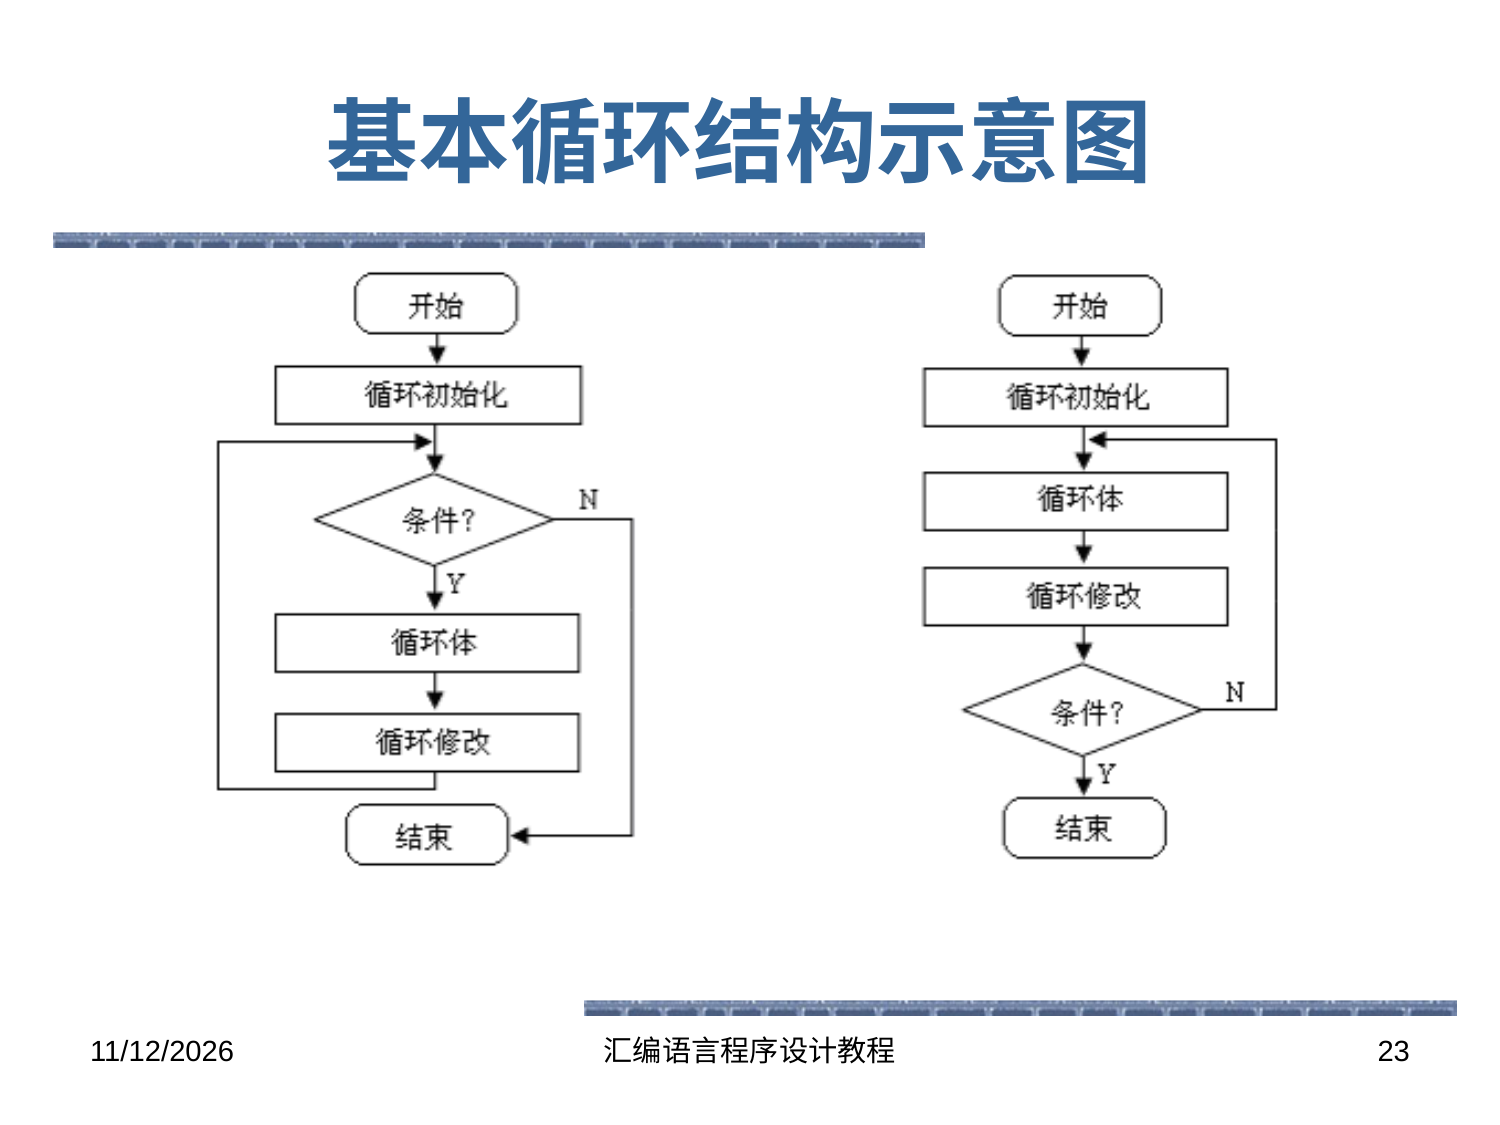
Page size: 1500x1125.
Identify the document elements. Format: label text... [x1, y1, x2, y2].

picture [53, 231, 925, 248]
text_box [199, 262, 1301, 875]
picture [584, 999, 1457, 1016]
footer 汇编语言程序设计教程 [512, 1024, 988, 1103]
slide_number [74, 1024, 426, 1103]
title 基本循环结构示意图 [74, 44, 1426, 233]
slide_number 23 [1074, 1024, 1426, 1103]
